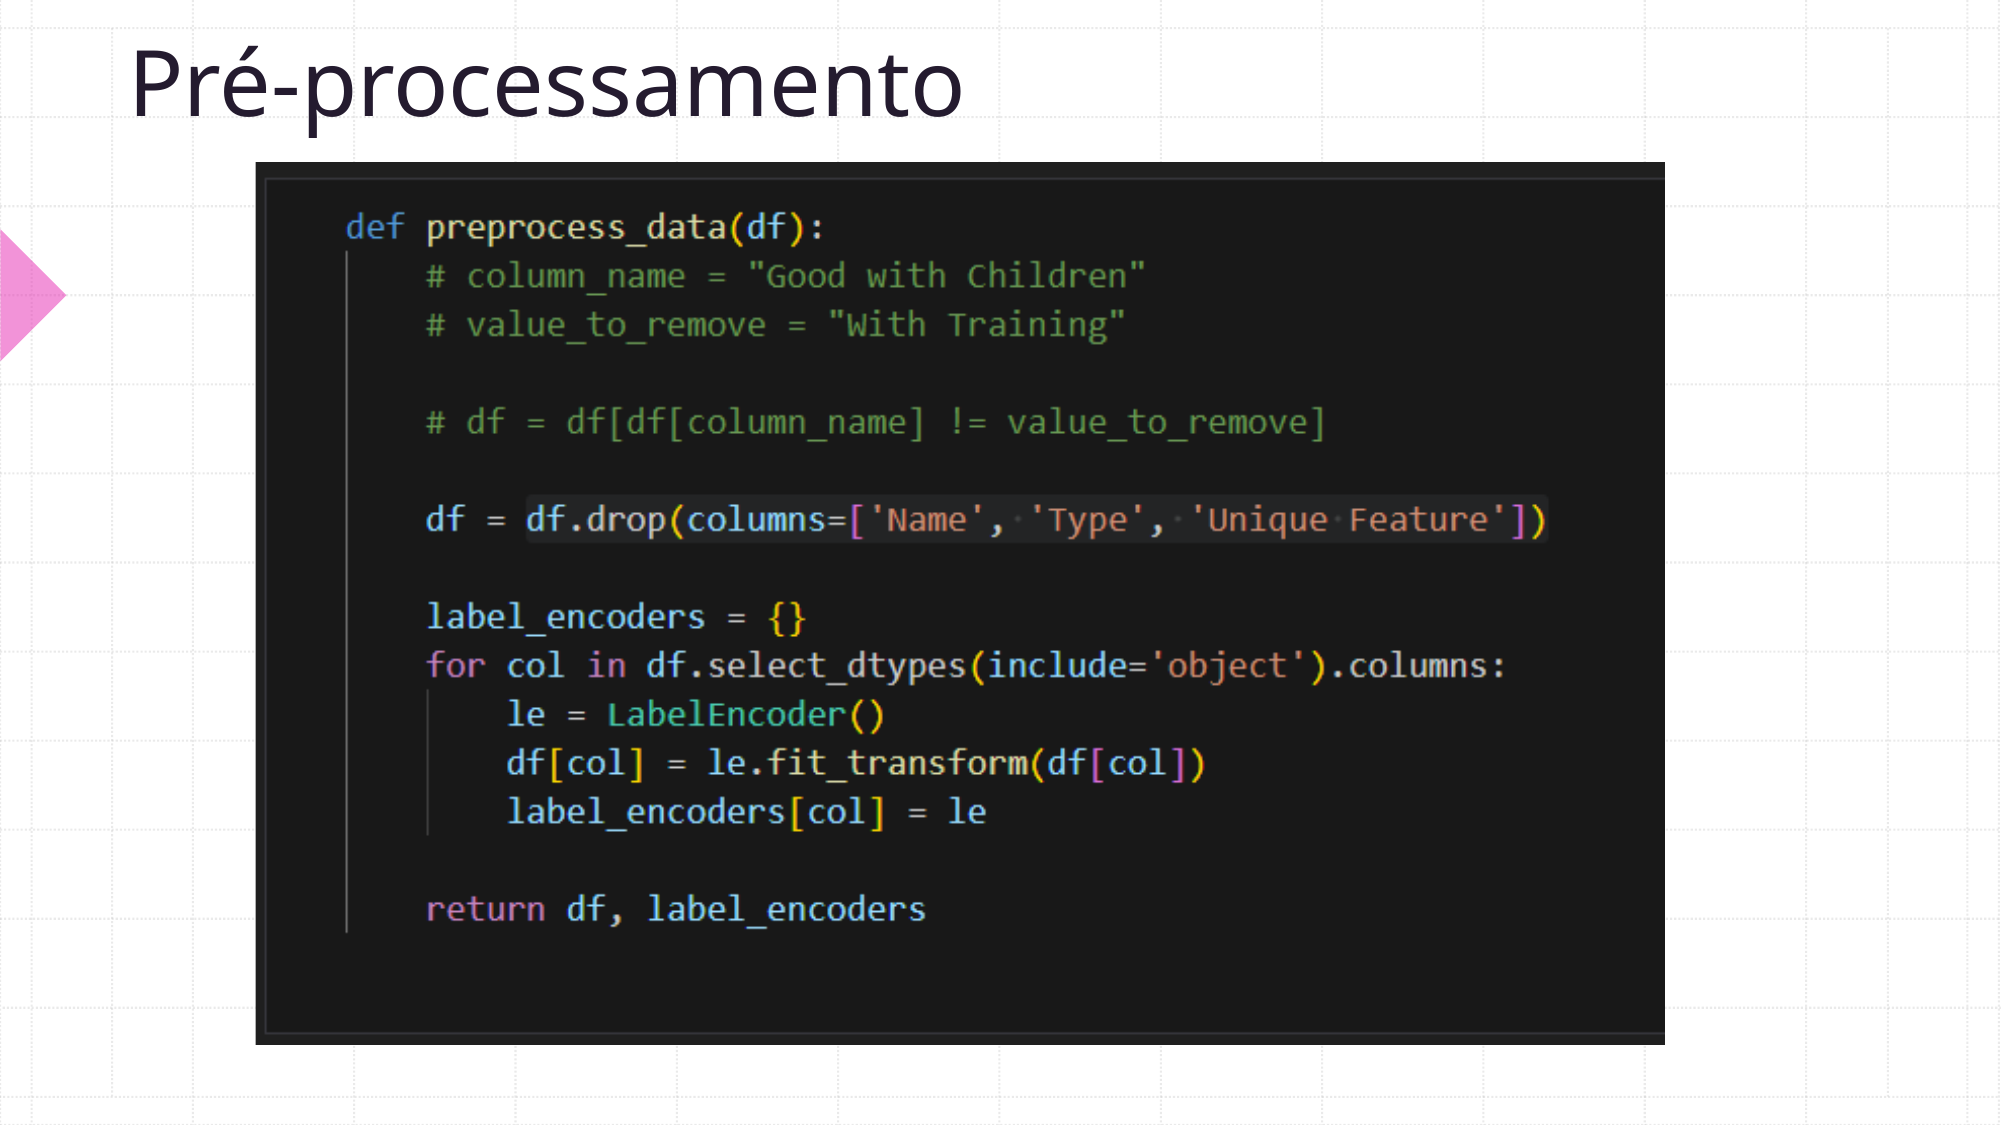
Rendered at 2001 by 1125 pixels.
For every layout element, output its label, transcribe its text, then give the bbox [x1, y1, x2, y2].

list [255, 162, 1665, 1048]
text_box Pré-processamento [113, 15, 1808, 143]
